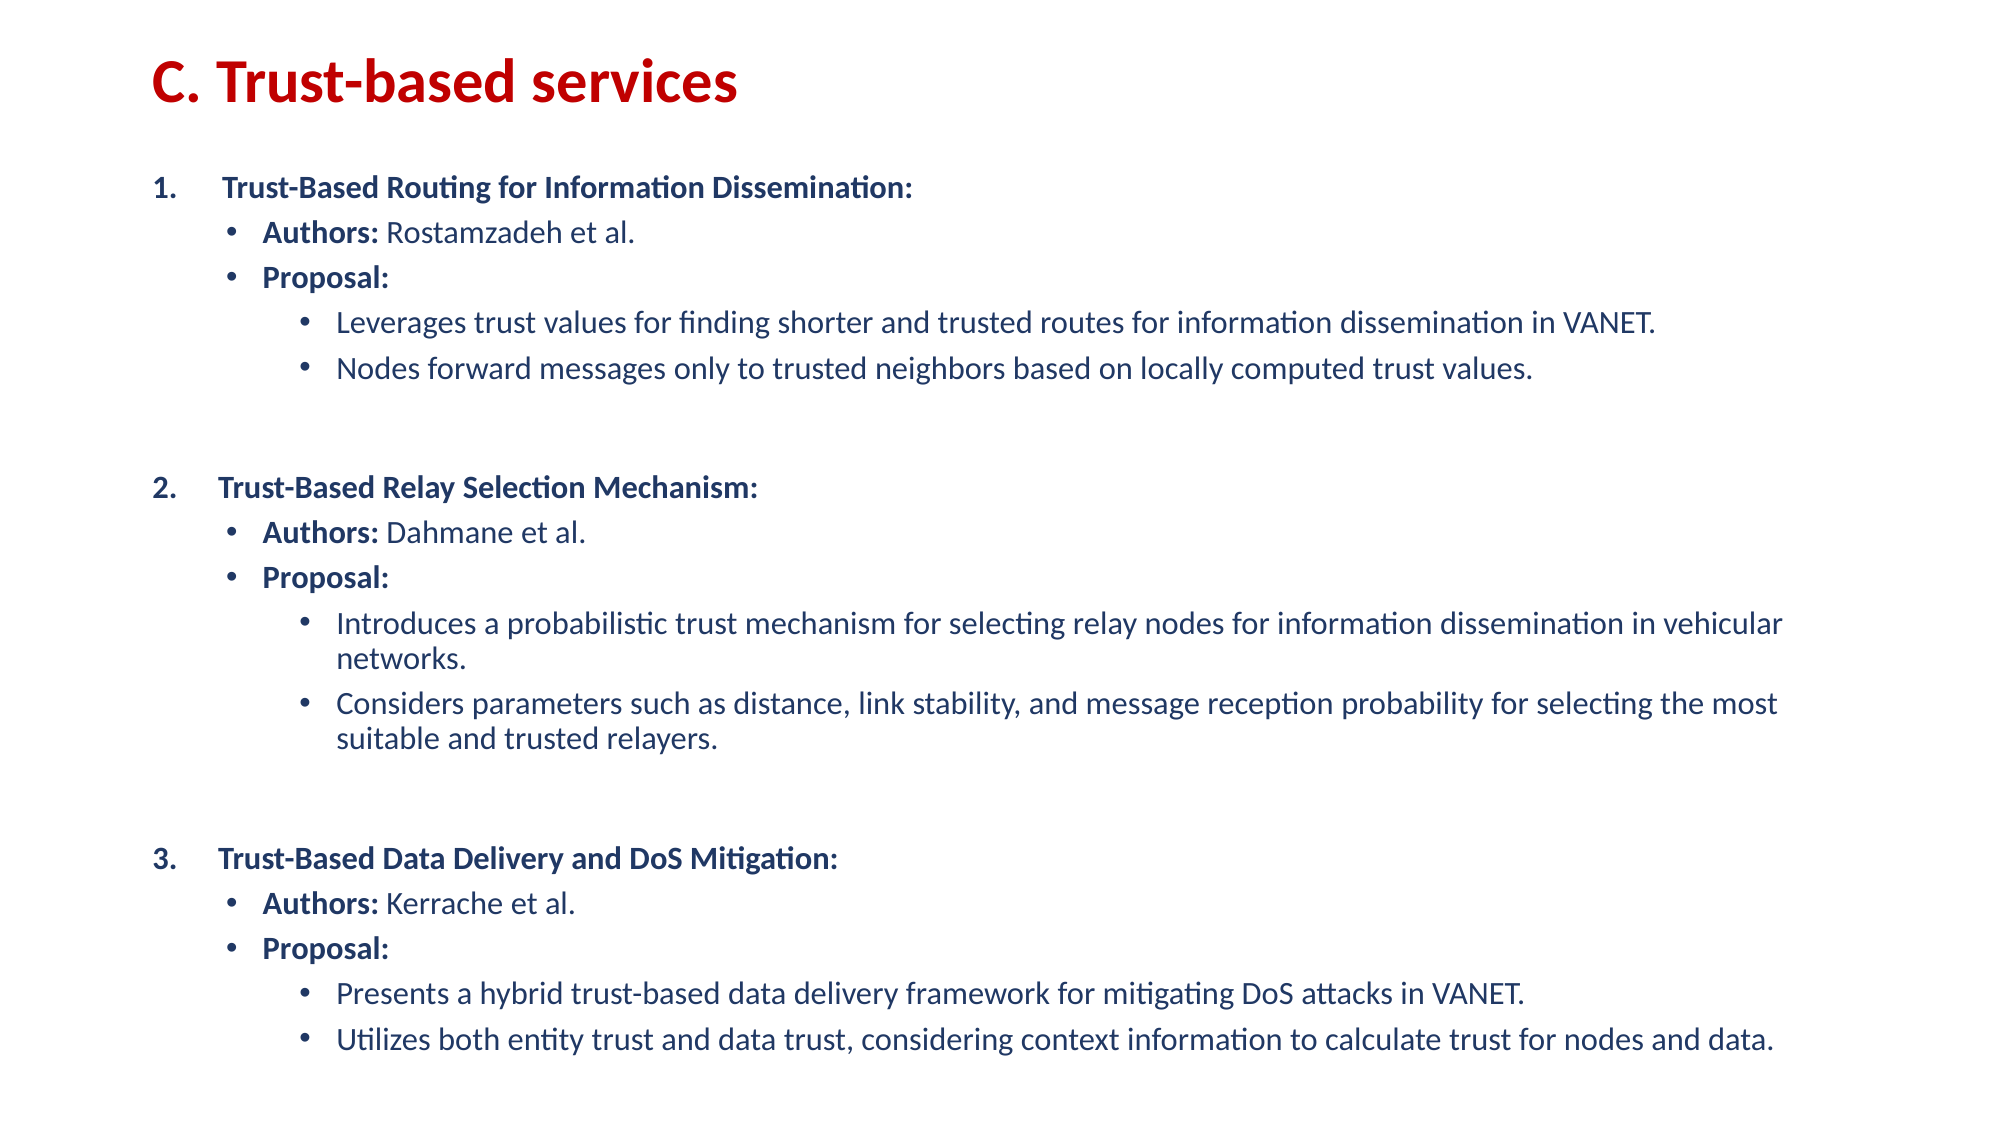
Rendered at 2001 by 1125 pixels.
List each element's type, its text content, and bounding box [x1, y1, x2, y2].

title C. Trust-based services [137, 30, 1863, 135]
list Trust-Based Routing for Information Dissemination: Authors: Rostamzadeh et al. Proposal: Leverages trust values for finding shorter and trusted routes for information dissemination in VANET. Nodes forward messages only to trusted neighbors based on locally computed trust values. Trust-Based Relay Selection Mechanism: Authors: Dahmane et al. Proposal: Introduces a probabilistic trust mechanism for selecting relay nodes for information dissemination in vehicular networks. Considers parameters such as distance, link stability, and message reception probability for selecting the most suitable and trusted relayers. Trust-Based Data Delivery and DoS Mitigation: Authors: Kerrache et al. Proposal: Presents a hybrid trust-based data delivery framework for mitigating DoS attacks in VANET. Utilizes both entity trust and data trust, considering context information to calculate trust for nodes and data. [137, 162, 1863, 1067]
